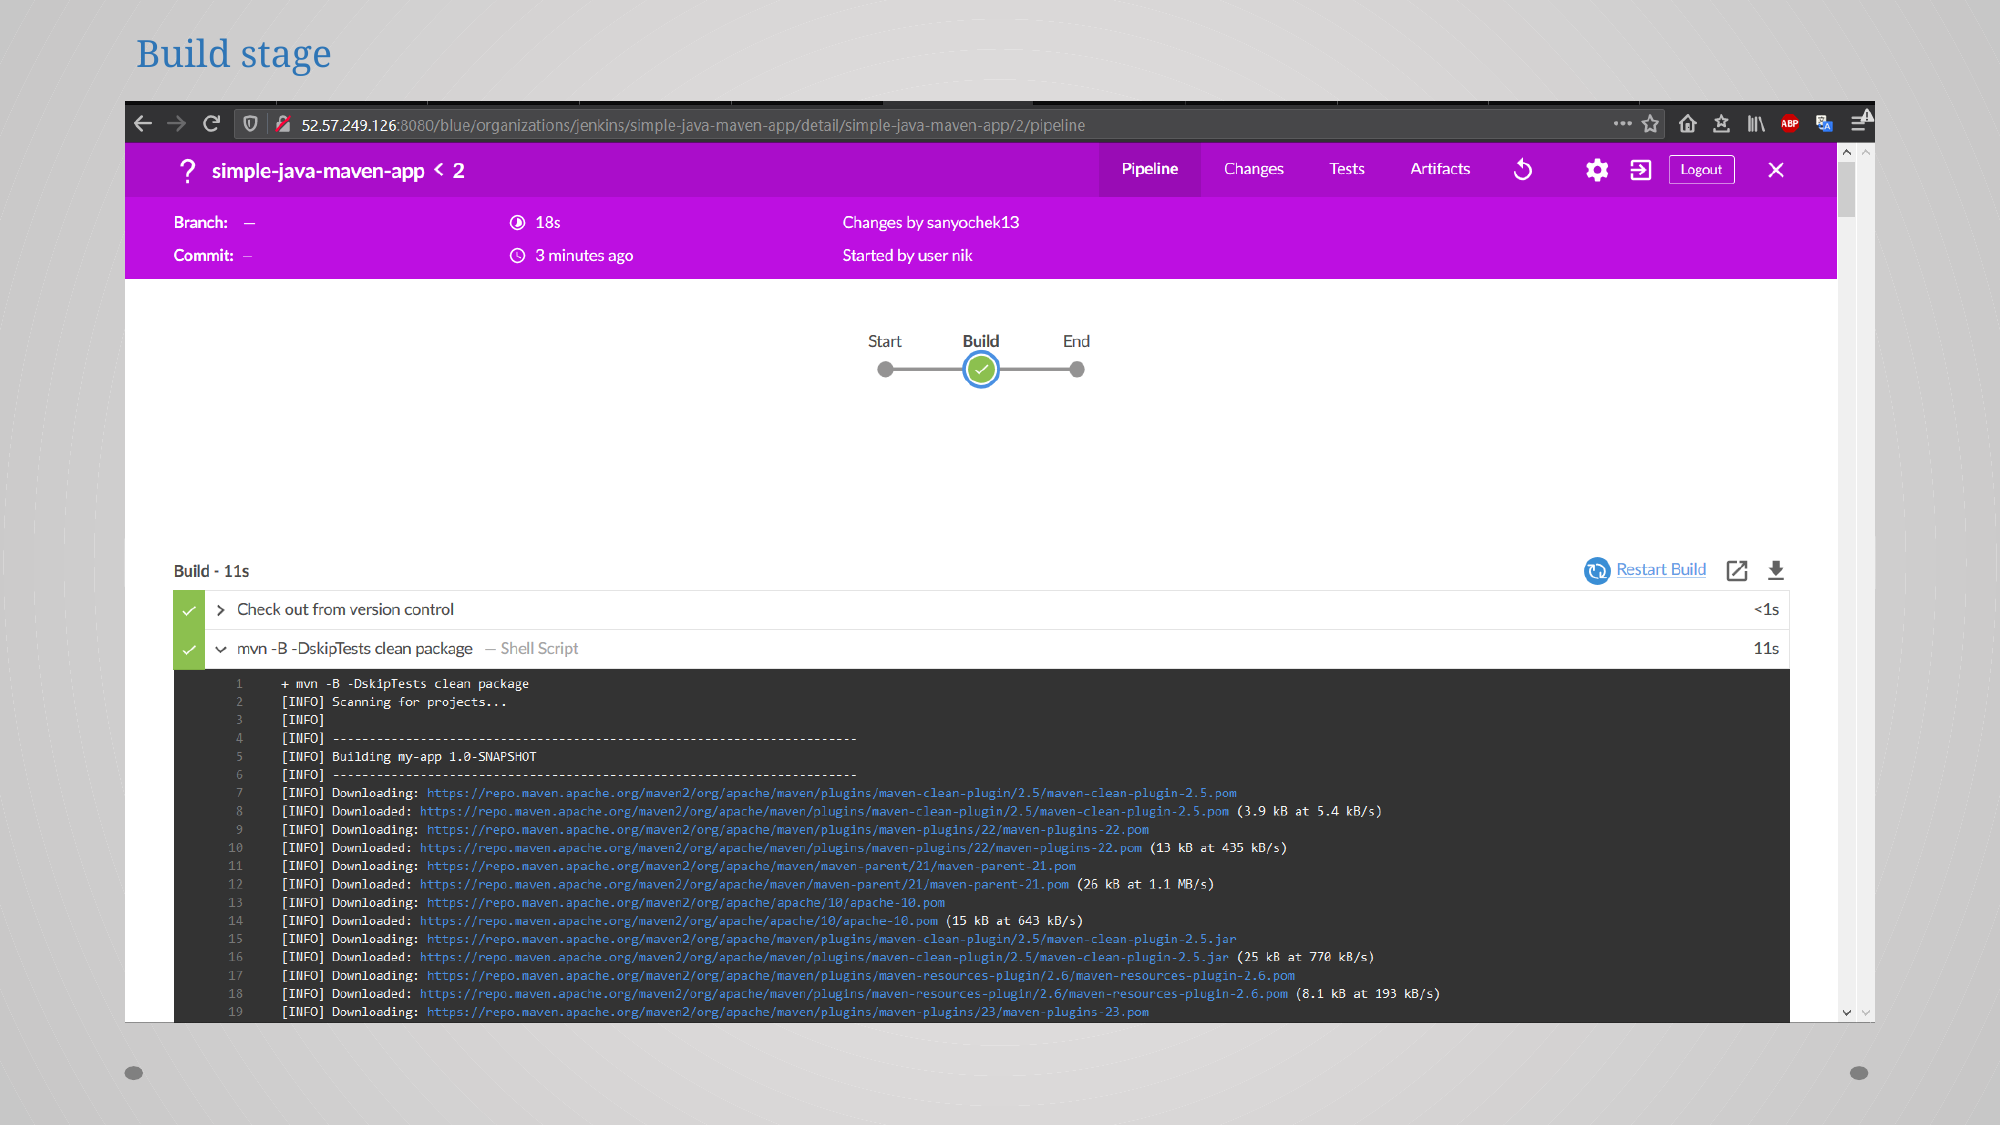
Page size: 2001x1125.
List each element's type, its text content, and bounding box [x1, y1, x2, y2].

text_box Build stage [121, 22, 348, 83]
picture [125, 101, 1875, 1023]
